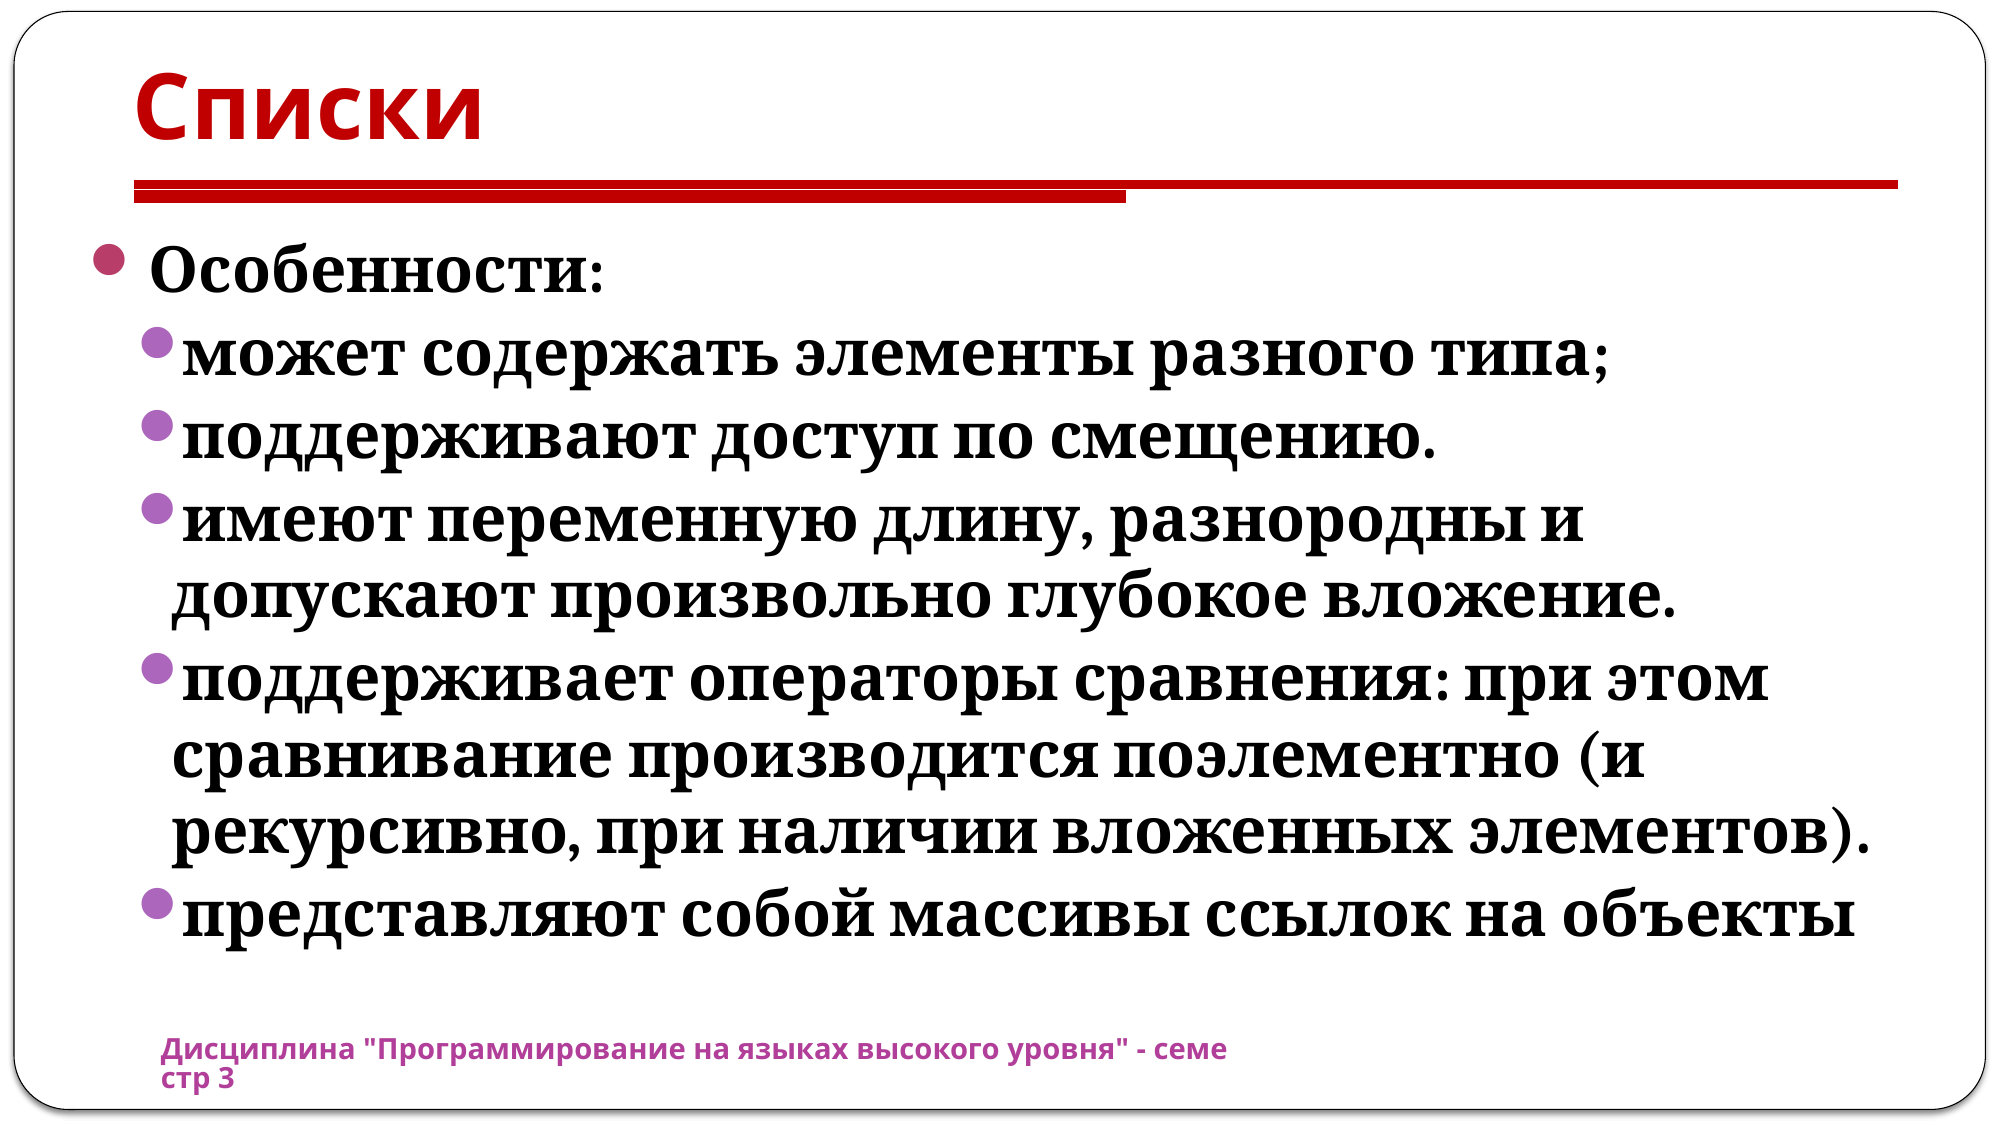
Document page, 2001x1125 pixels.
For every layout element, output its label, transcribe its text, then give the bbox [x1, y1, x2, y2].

footer Дисциплина "Программирование на языках высокого уровня" - семестр 3 [145, 1012, 1257, 1088]
list Особенности: может содержать элементы разного типа; поддерживают доступ по смещению. имеют переменную длину, разнородны и допускают произвольно глубокое вложение. поддерживает операторы сравнения: при этом сравнивание производится поэлементно (и рекурсивно, при наличии вложенных элементов). представляют собой массивы ссылок на объекты [74, 221, 1932, 1047]
title Списки [117, 21, 1914, 173]
